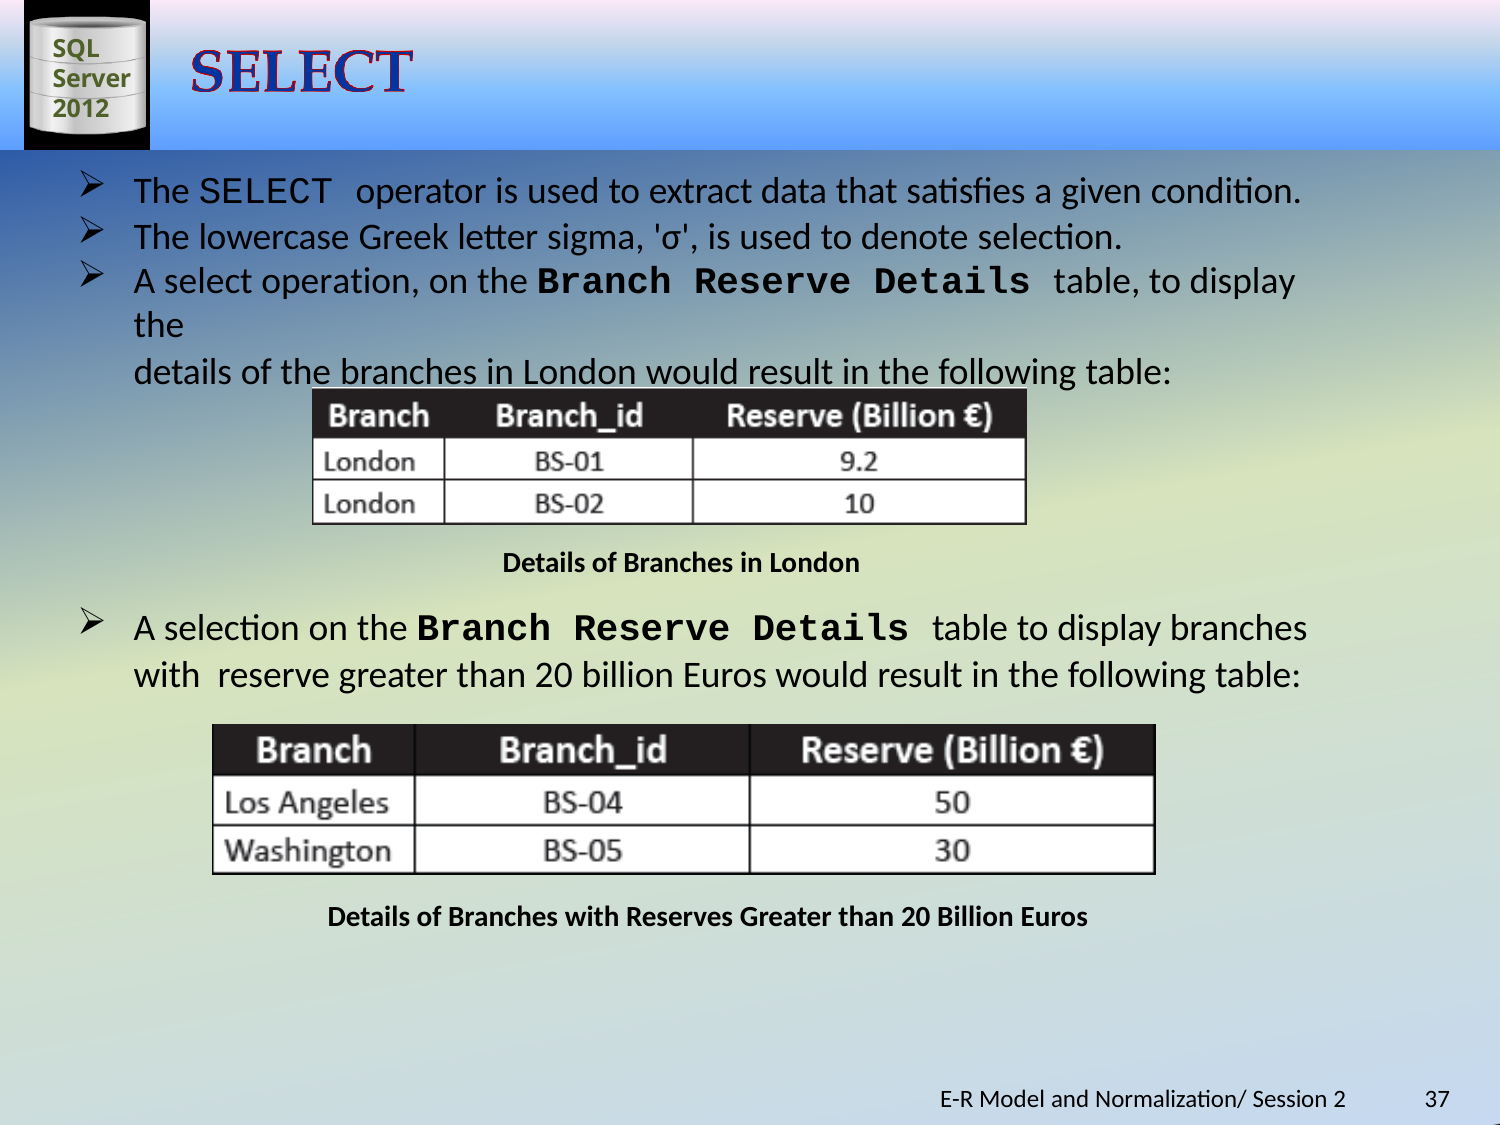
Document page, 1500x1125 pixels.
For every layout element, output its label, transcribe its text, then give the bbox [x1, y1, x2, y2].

text_box The SELECT operator is used to extract data that satisfies a given condition. The lowercase Greek letter sigma, 'σ', is used to denote selection. A select operation, on the Branch Reserve Details table, to display the details of the branches in London would result in the following table: [75, 163, 1341, 392]
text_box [0, 0, 1500, 151]
picture [192, 49, 413, 92]
slide_number E-R Model and Normalization/ Session 2 [938, 1086, 1350, 1125]
text_box Details of Branches in London A selection on the Branch Reserve Details table to display branches with reserve greater than 20 billion Euros would result in the following table: [75, 520, 1377, 695]
text_box Details of Branches with Reserves Greater than 20 Billion Euros [325, 894, 1091, 932]
slide_number 37 [1418, 1086, 1457, 1125]
picture [0, 151, 1500, 1125]
